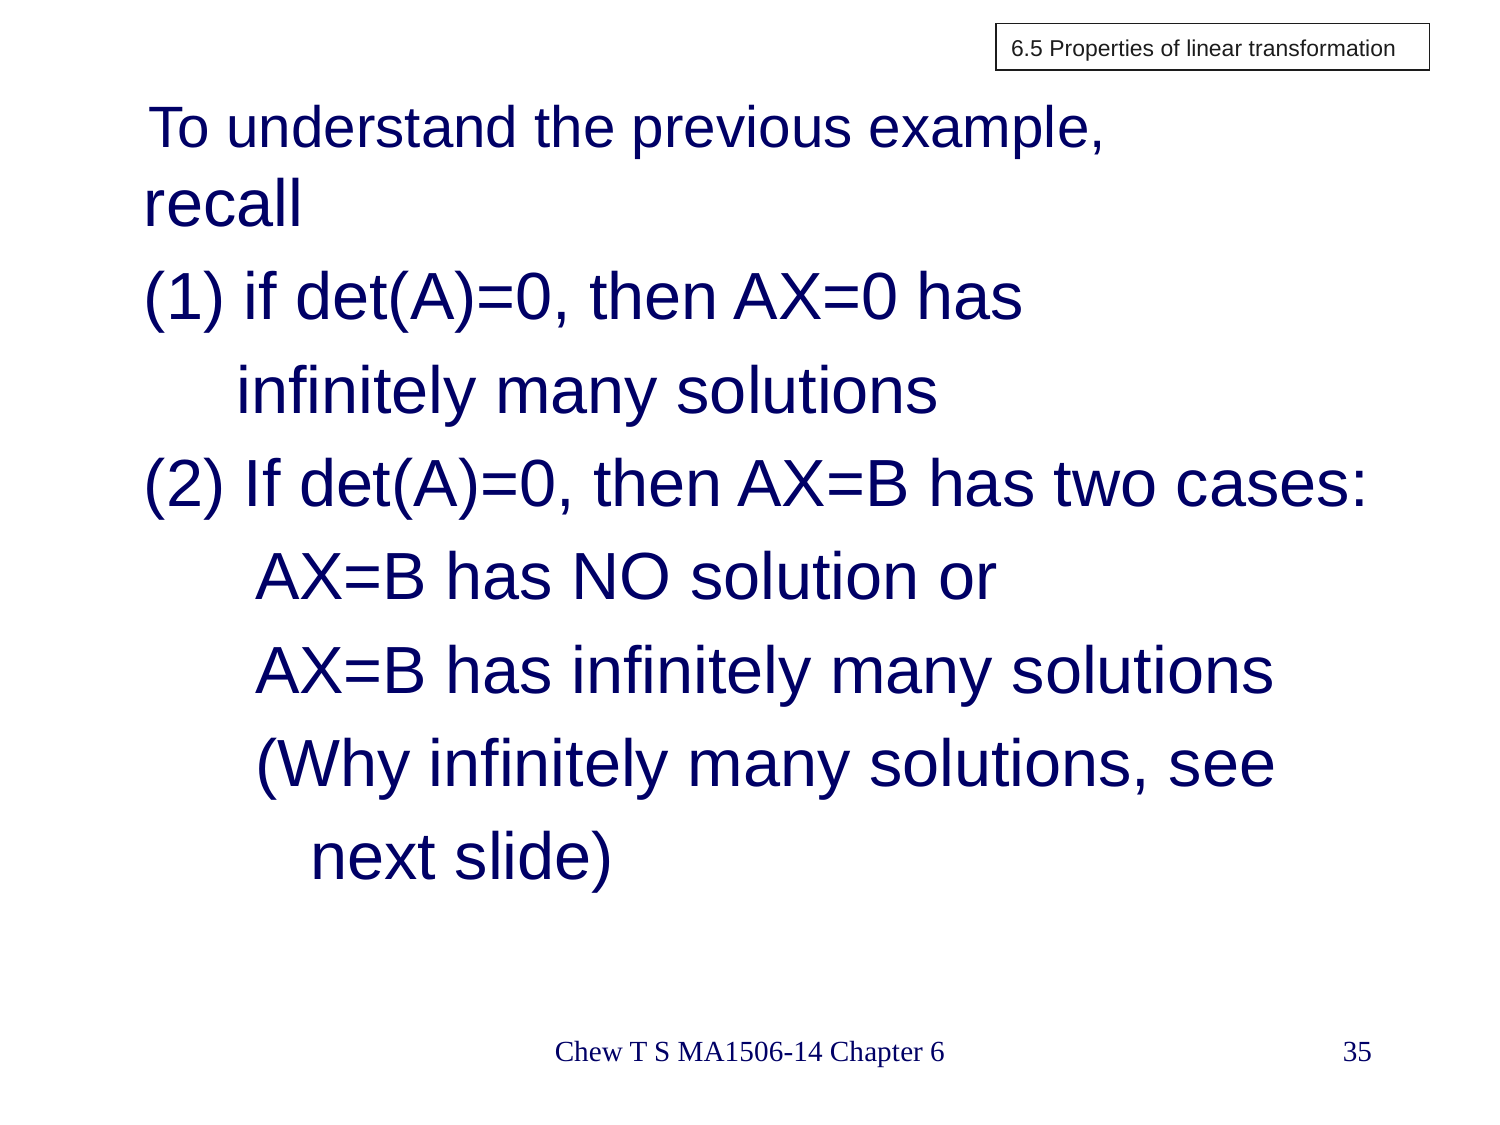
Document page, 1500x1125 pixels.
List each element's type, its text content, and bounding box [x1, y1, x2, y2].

text_box 6.5 Properties of linear transformation [996, 23, 1430, 71]
slide_number 35 [1074, 1024, 1388, 1101]
text_box To understand the previous example, [133, 82, 1139, 167]
footer Chew T S MA1506-14 Chapter 6 [512, 1024, 988, 1101]
list recall (1) if det(A)=0, then AX=0 has infinitely many solutions (2) If det(A)=0, then AX=B has two cases: AX=B has NO solution or AX=B has infinitely many solutions (Why infinitely many solutions, see next slide) [128, 152, 1405, 915]
